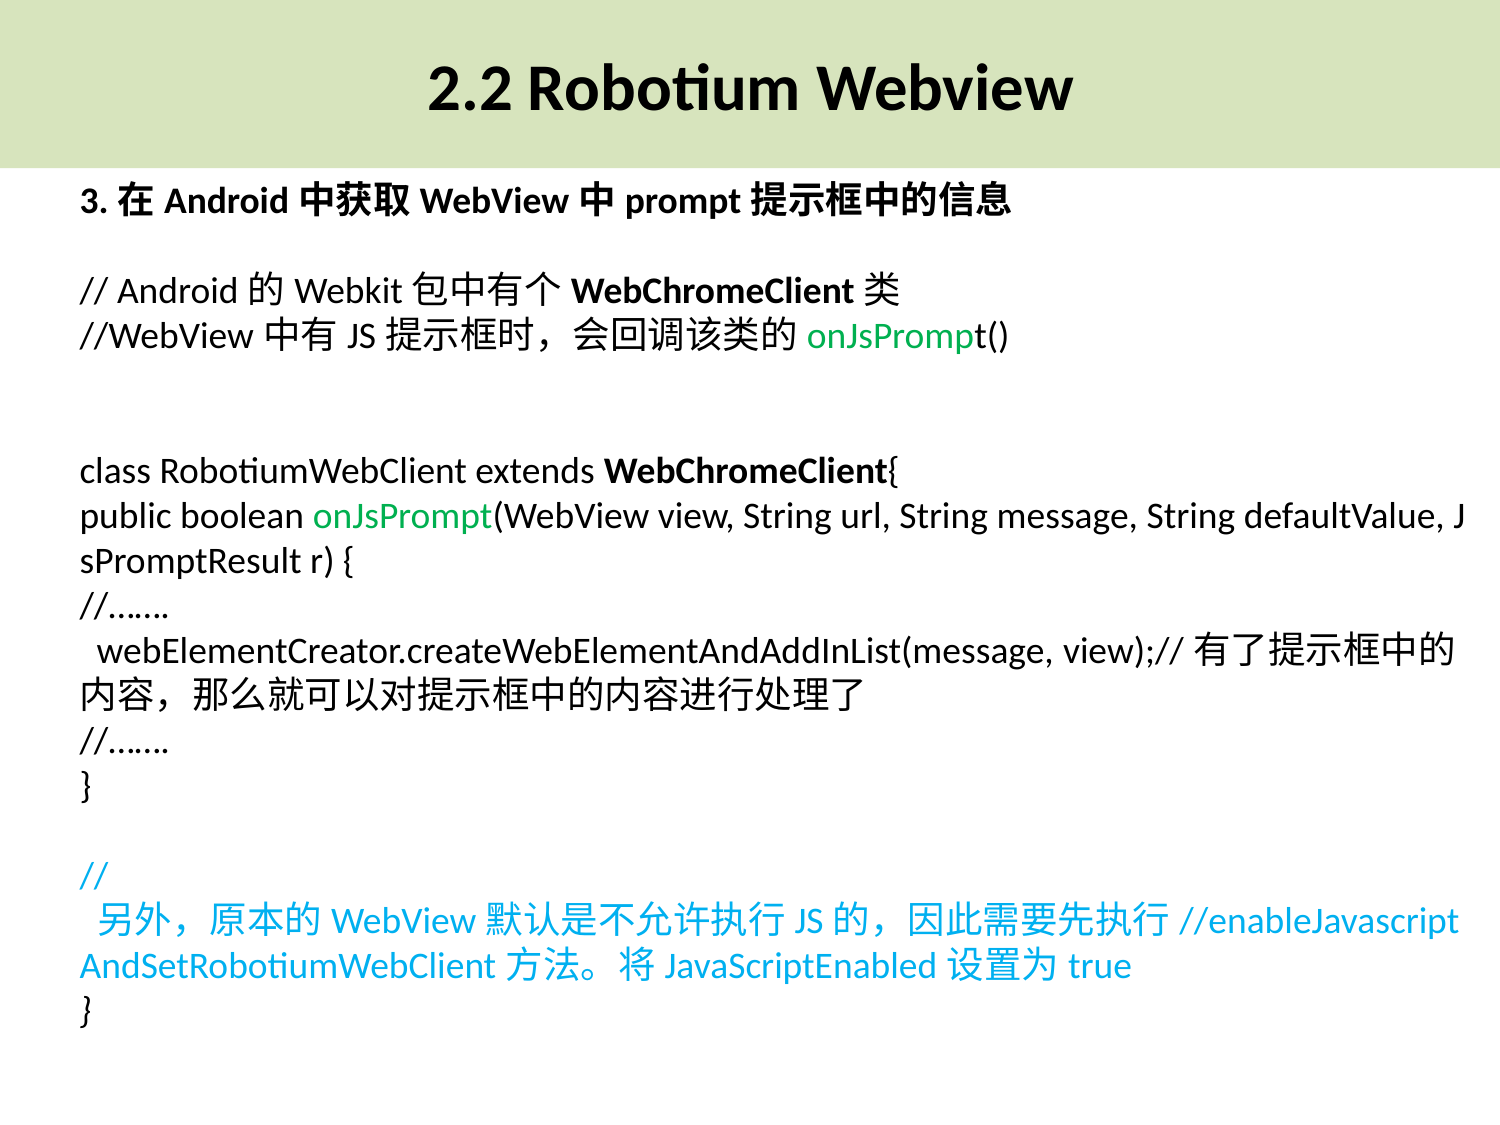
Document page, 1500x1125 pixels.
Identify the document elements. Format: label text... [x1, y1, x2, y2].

text_box 2.2 Robotium Webview [0, 0, 1500, 169]
text_box 3.在Android中获取WebView中prompt提示框中的信息 // Android的Webkit包中有个WebChromeClient类 //WebView中有JS提示框时，会回调该类的onJsPrompt() class RobotiumWebClient extends WebChromeClient{ public boolean onJsPrompt(WebView view, String url, String message, String defaultValue, JsPromptResult r) { //……. webElementCreator.createWebElementAndAddInList(message, view);//有了提示框中的内容，那么就可以对提示框中的内容进行处理了 //……. } // 另外，原本的WebView默认是不允许执行JS的，因此需要先执行//enableJavascriptAndSetRobotiumWebClient方法。将JavaScriptEnabled设置为true } [64, 168, 1483, 1038]
